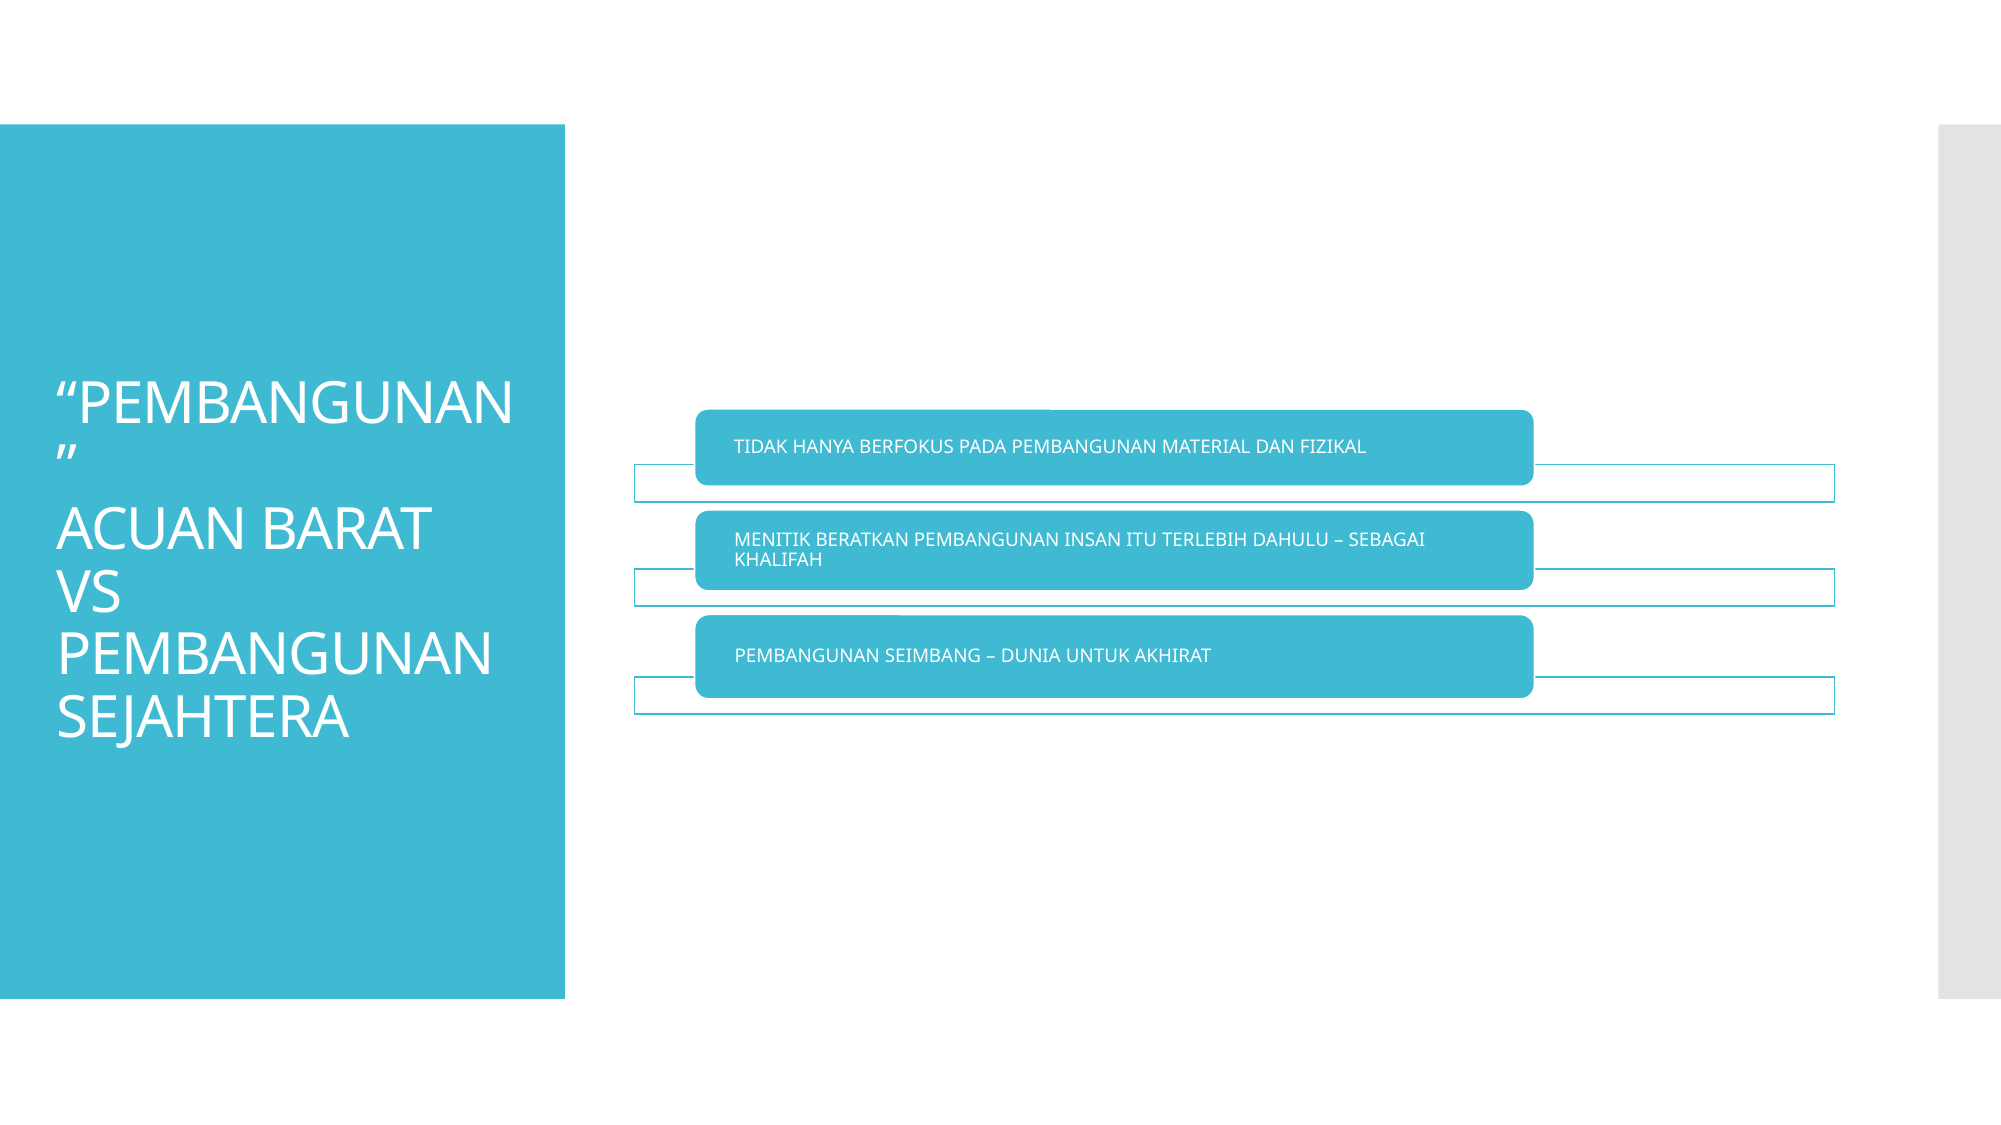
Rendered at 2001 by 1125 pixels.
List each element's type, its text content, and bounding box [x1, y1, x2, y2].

title “PEMBANGUNAN” ACUAN BARAT VS PEMBANGUNAN SEJAHTERA [41, 184, 544, 940]
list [634, 141, 1835, 982]
